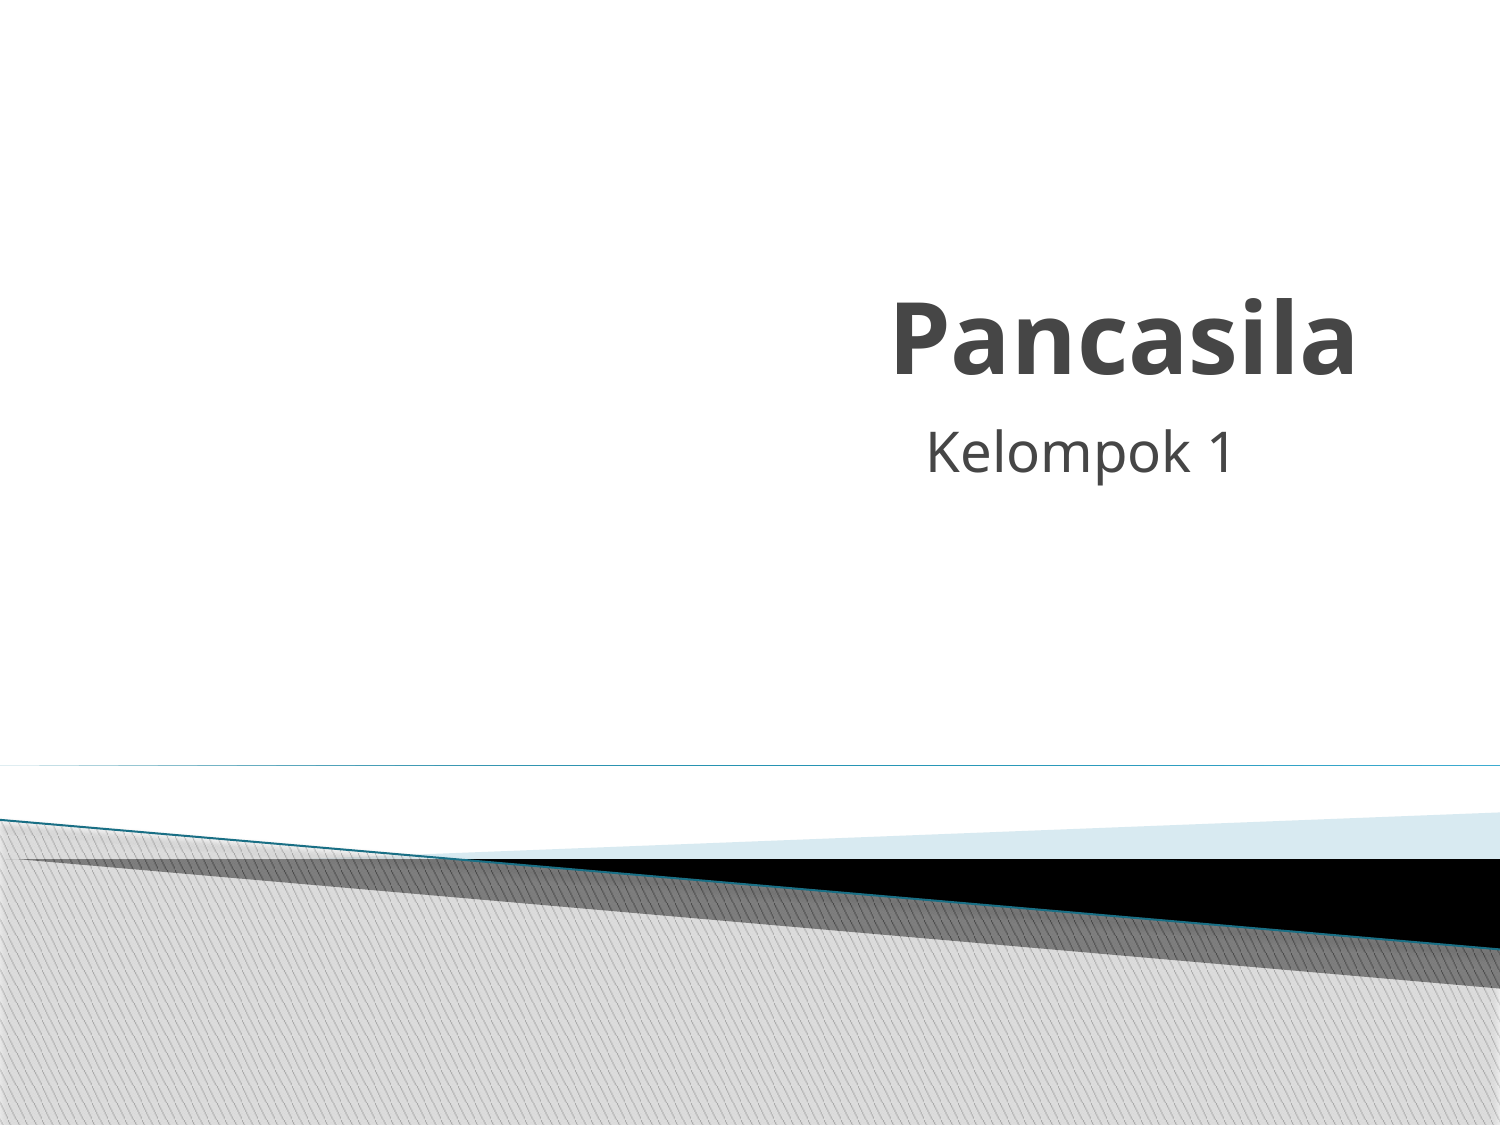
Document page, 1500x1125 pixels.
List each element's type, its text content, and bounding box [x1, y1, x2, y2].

subtitle Kelompok 1 [206, 408, 1257, 697]
picture [5, 859, 1500, 989]
title Pancasila [100, 160, 1376, 402]
